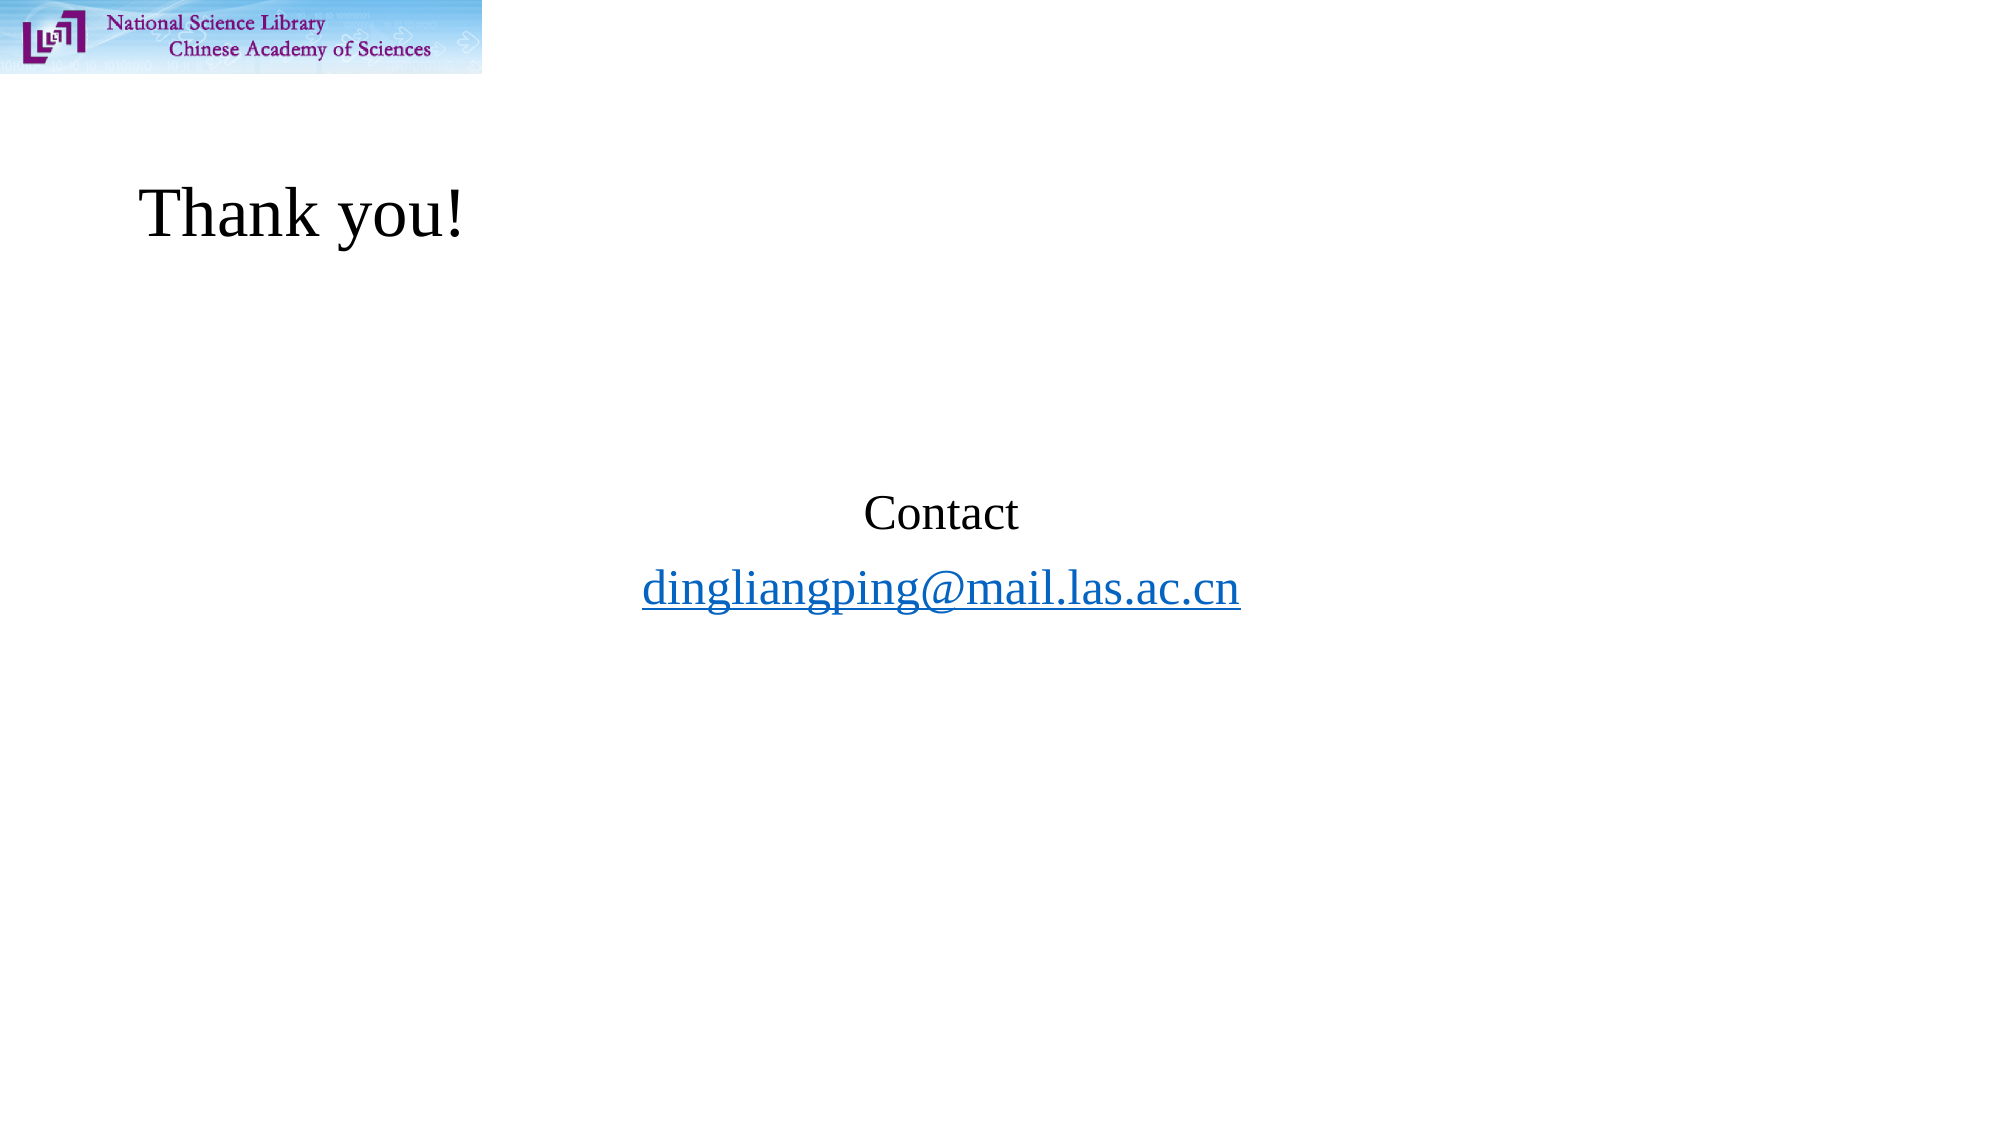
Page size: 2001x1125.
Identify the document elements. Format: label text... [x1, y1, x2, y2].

title Thank you! [27, 131, 597, 259]
picture [0, 0, 482, 74]
subtitle Contact dingliangping@mail.las.ac.cn [191, 479, 1692, 751]
